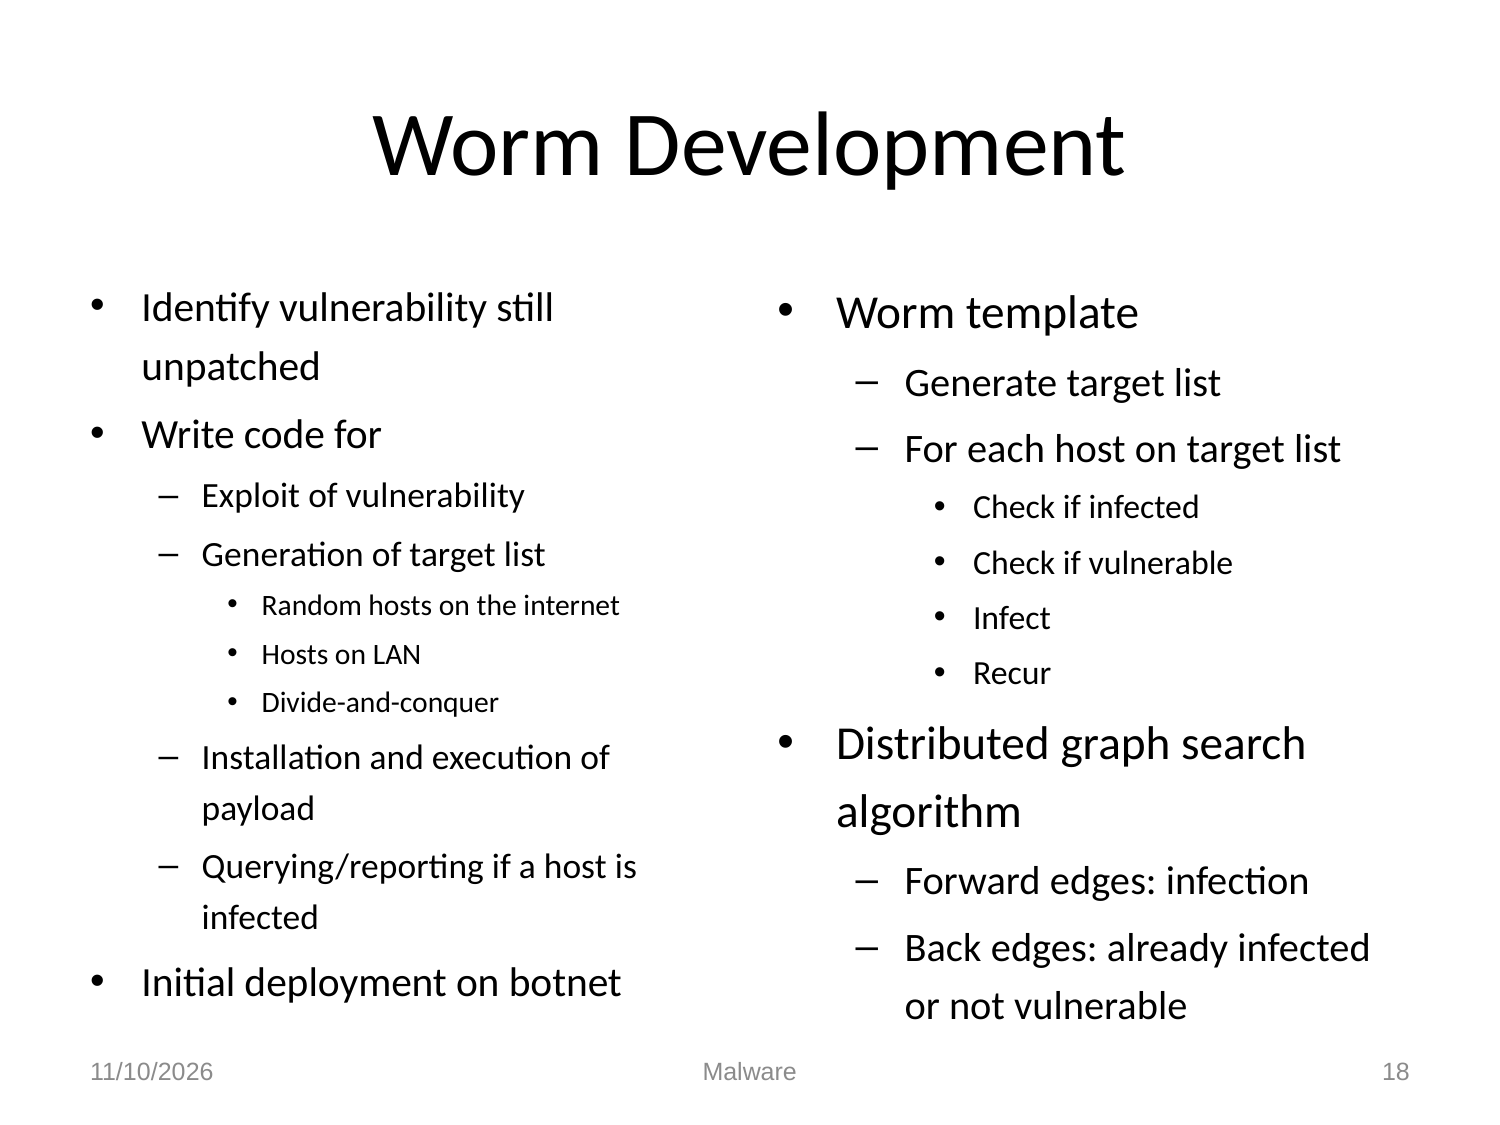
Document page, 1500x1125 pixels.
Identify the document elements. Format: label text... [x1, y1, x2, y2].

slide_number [75, 1042, 425, 1103]
list Identify vulnerability still unpatched Write code for Exploit of vulnerability Generation of target list Random hosts on the internet Hosts on LAN Divide-and-conquer Installation and execution of payload Querying/reporting if a host is infected Initial deployment on botnet [75, 262, 738, 1013]
slide_number 18 [1074, 1042, 1425, 1103]
footer Malware [512, 1042, 988, 1103]
list Worm template Generate target list For each host on target list Check if infected Check if vulnerable Infect Recur Distributed graph search algorithm Forward edges: infection Back edges: already infected or not vulnerable [762, 262, 1425, 1038]
title Worm Development [75, 45, 1425, 233]
